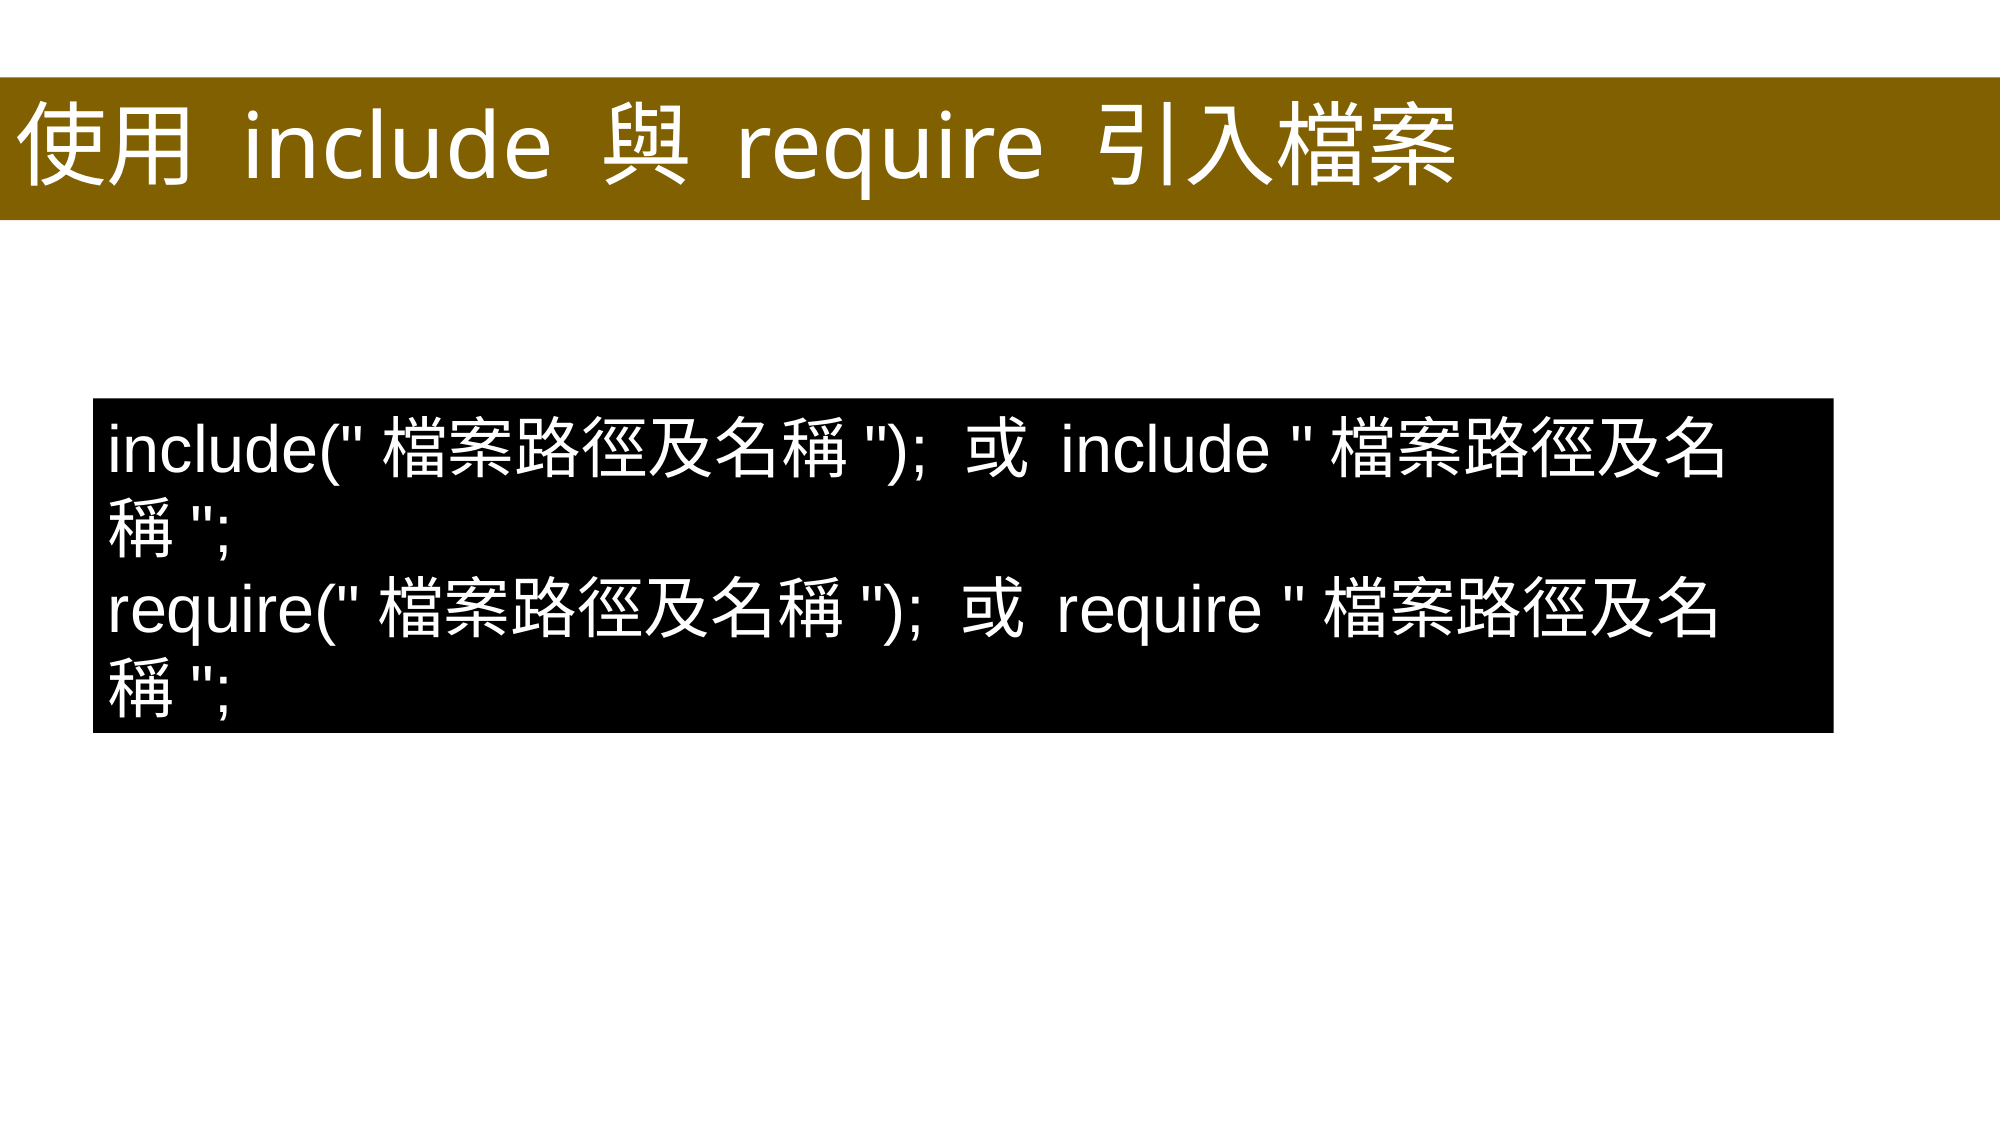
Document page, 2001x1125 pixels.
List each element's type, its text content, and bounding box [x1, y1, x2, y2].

text_box include("檔案路徑及名稱"); 或 include "檔案路徑及名稱"; require("檔案路徑及名稱"); 或 require "檔案路徑及名稱"; [93, 398, 1834, 733]
title 使用 include 與 require 引入檔案 [0, 77, 2000, 221]
